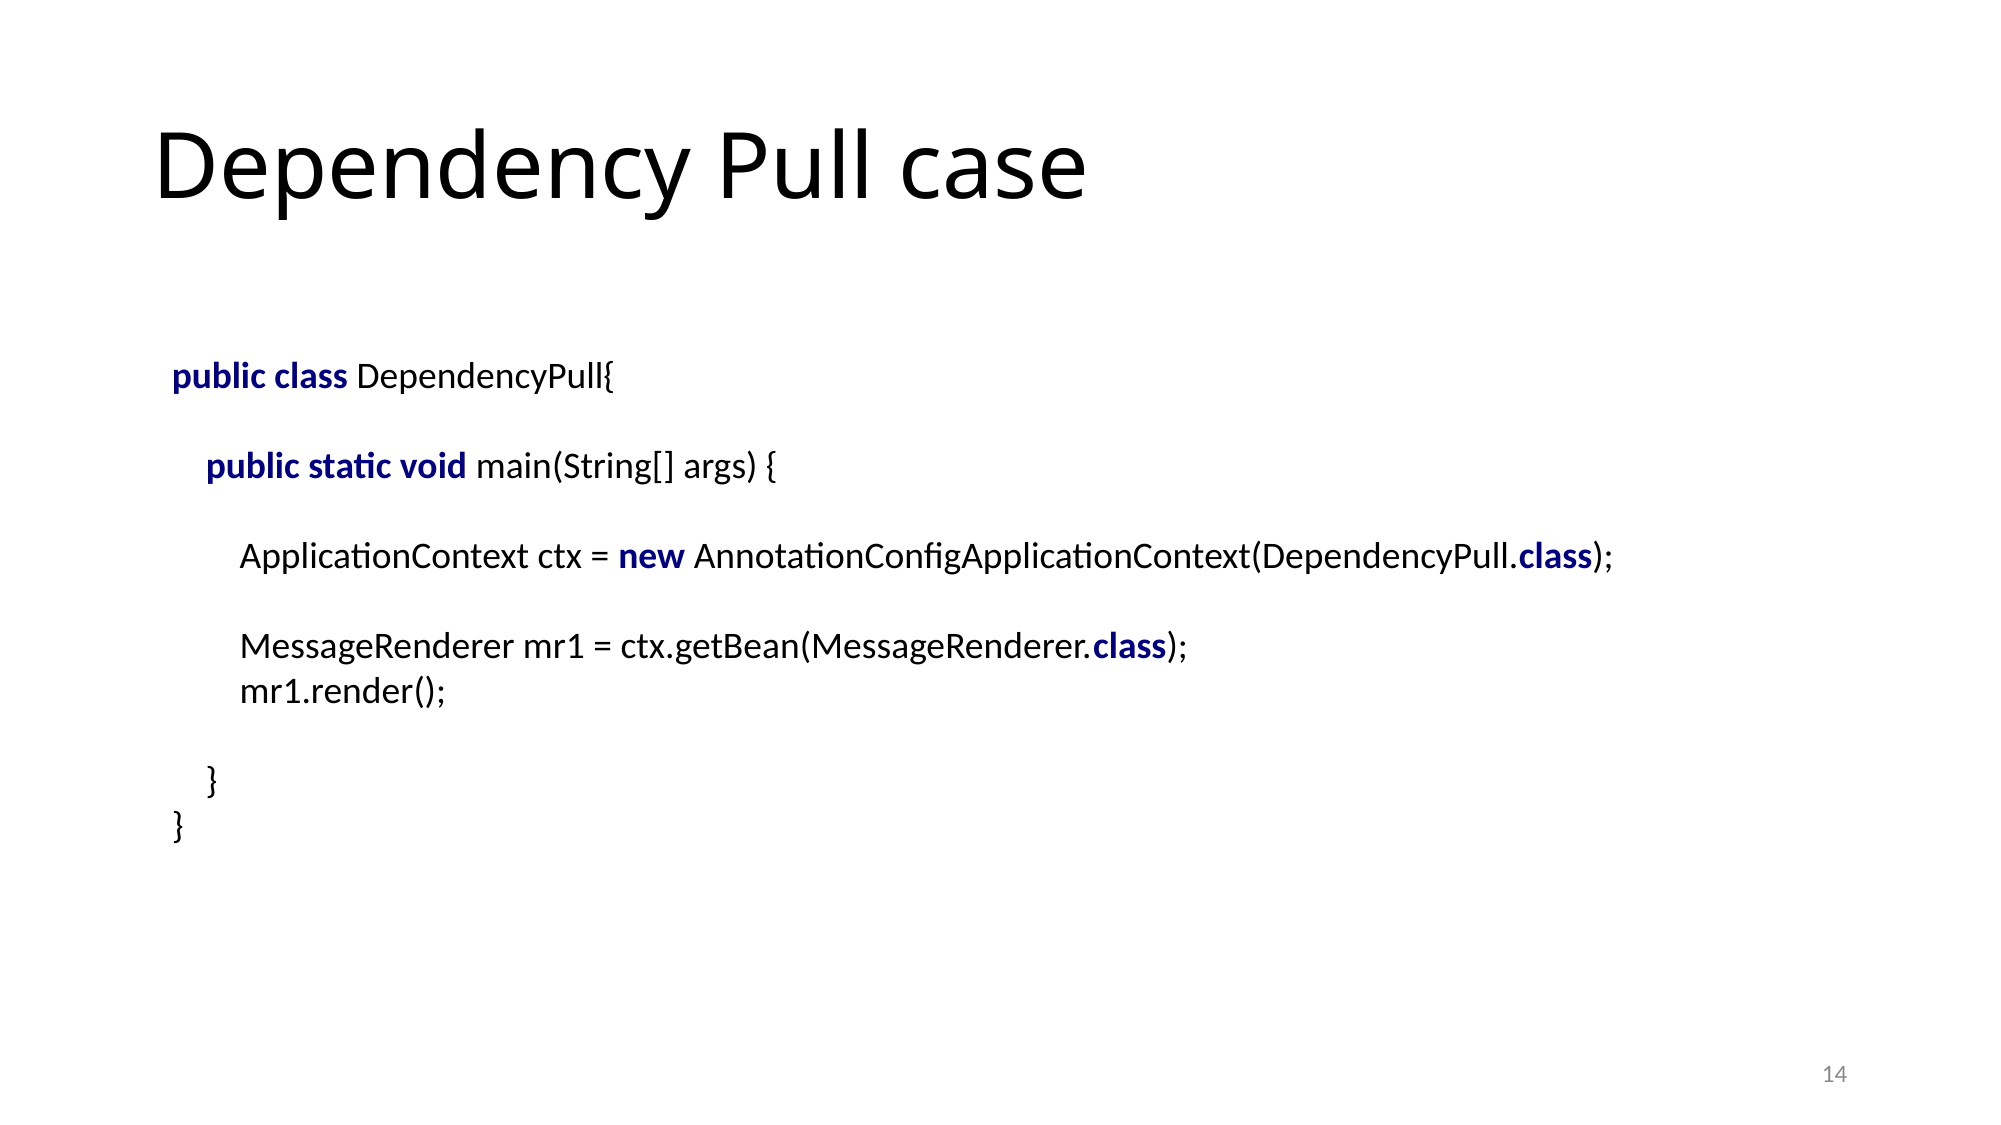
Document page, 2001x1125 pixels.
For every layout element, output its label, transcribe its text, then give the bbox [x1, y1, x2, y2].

text_box public class DependencyPull{ public static void main(String[] args) { ApplicationContext ctx = new AnnotationConfigApplicationContext(DependencyPull.class); MessageRenderer mr1 = ctx.getBean(MessageRenderer.class); mr1.render(); } } [157, 343, 1963, 854]
slide_number 14 [1412, 1042, 1863, 1103]
title Dependency Pull case [137, 59, 1863, 278]
